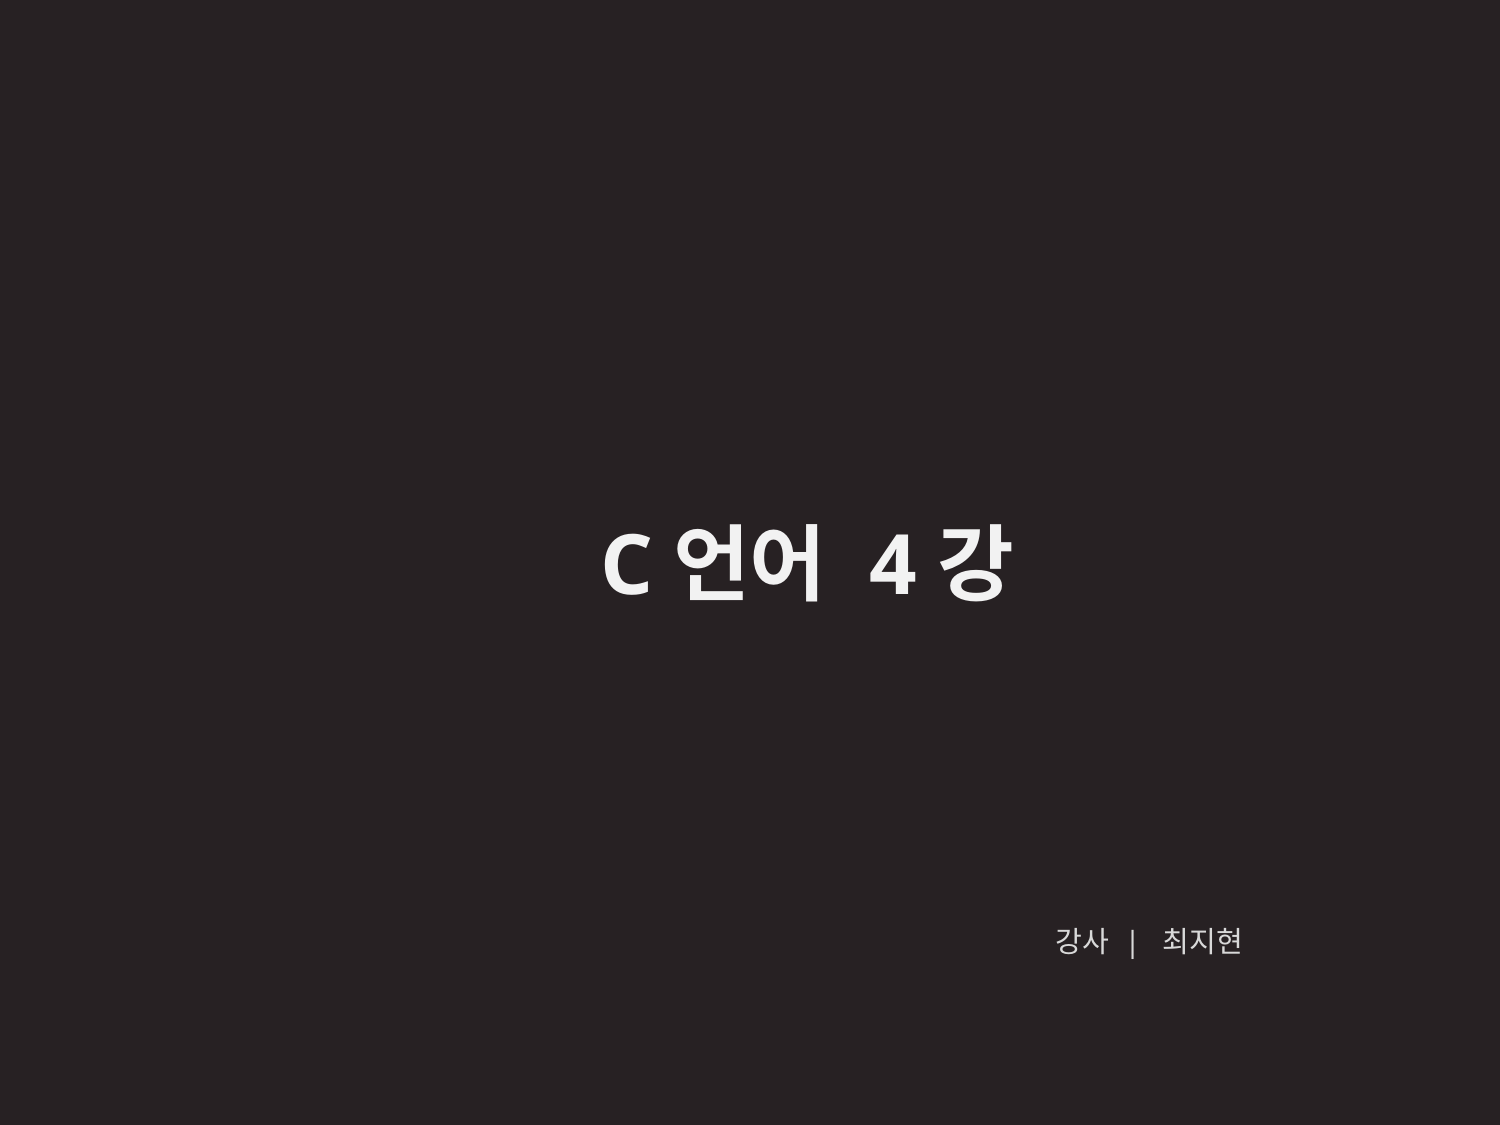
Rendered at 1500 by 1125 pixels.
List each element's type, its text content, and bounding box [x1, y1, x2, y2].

text_box C언어 4강 [585, 503, 1133, 619]
text_box 강사 | 최지현 [1040, 916, 1493, 966]
